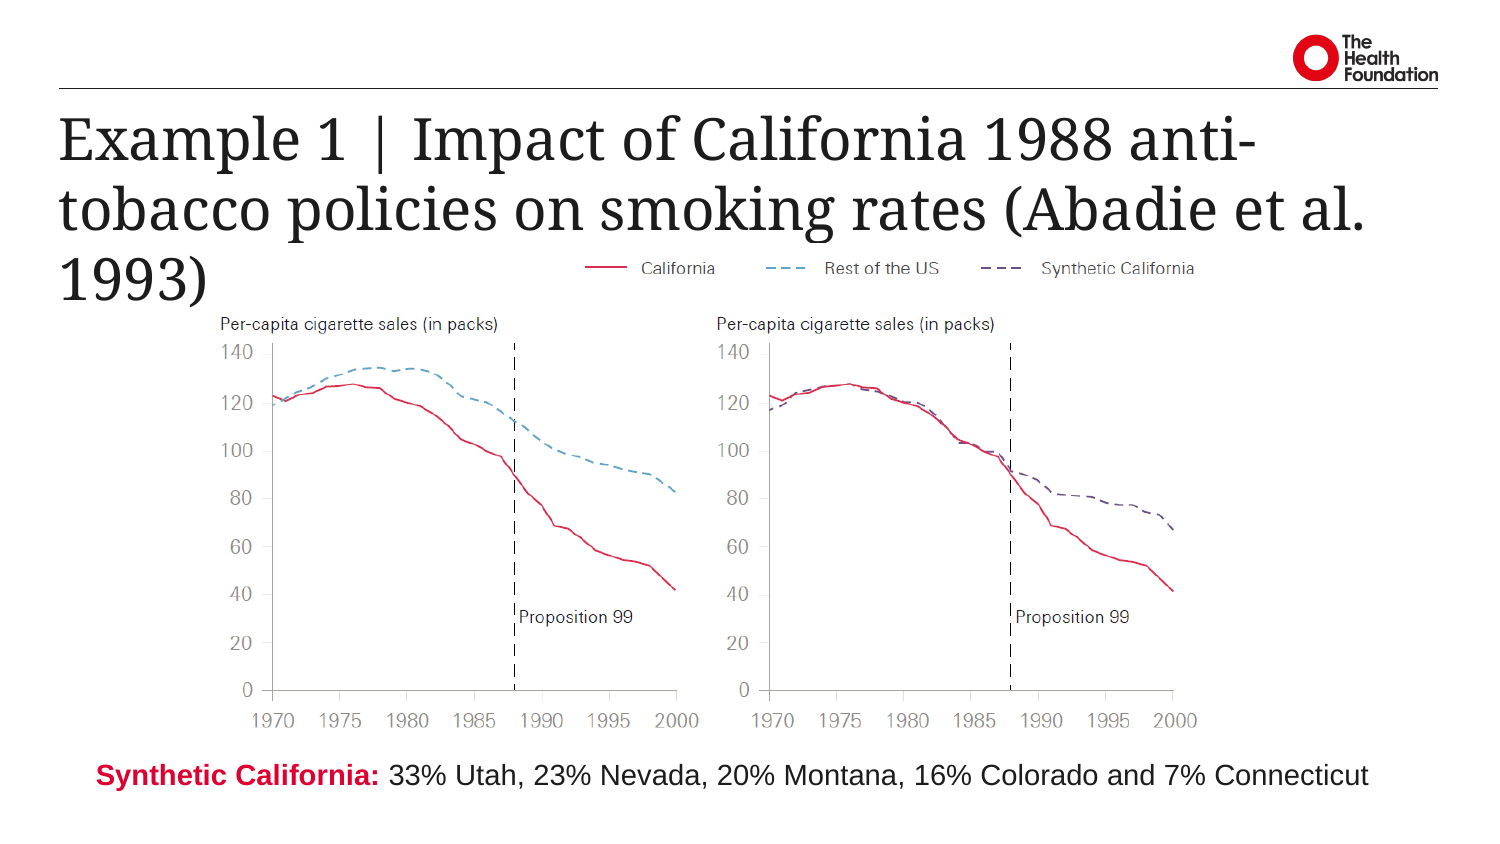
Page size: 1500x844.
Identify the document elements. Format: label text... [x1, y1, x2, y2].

picture [1293, 34, 1438, 82]
text_box Synthetic California: 33% Utah, 23% Nevada, 20% Montana, 16% Colorado and 7% Connecticut [95, 756, 1404, 832]
title Example 1 | Impact of California 1988 anti-tobacco policies on smoking rates (Abadie et al. 1993) [59, 101, 1438, 244]
picture [205, 243, 1218, 748]
